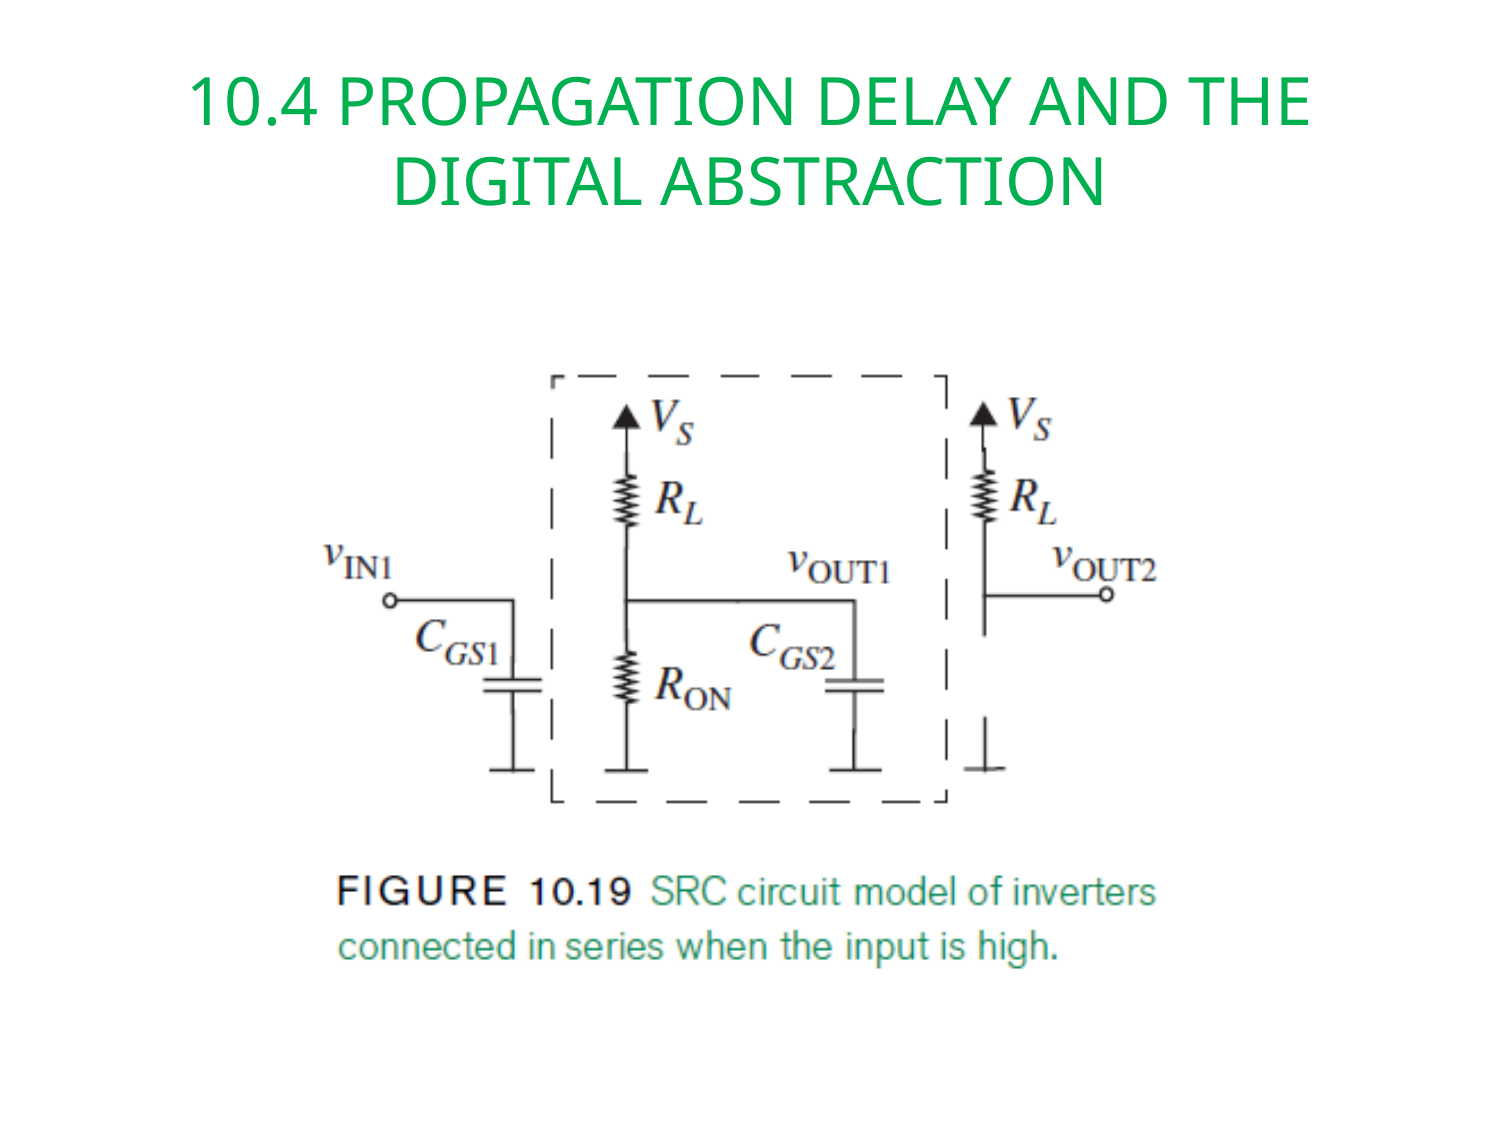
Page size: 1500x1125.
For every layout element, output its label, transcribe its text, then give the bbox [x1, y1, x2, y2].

title 10.4 PROPAGATION DELAY AND THE DIGITAL ABSTRACTION [75, 45, 1425, 233]
picture [304, 327, 1200, 995]
